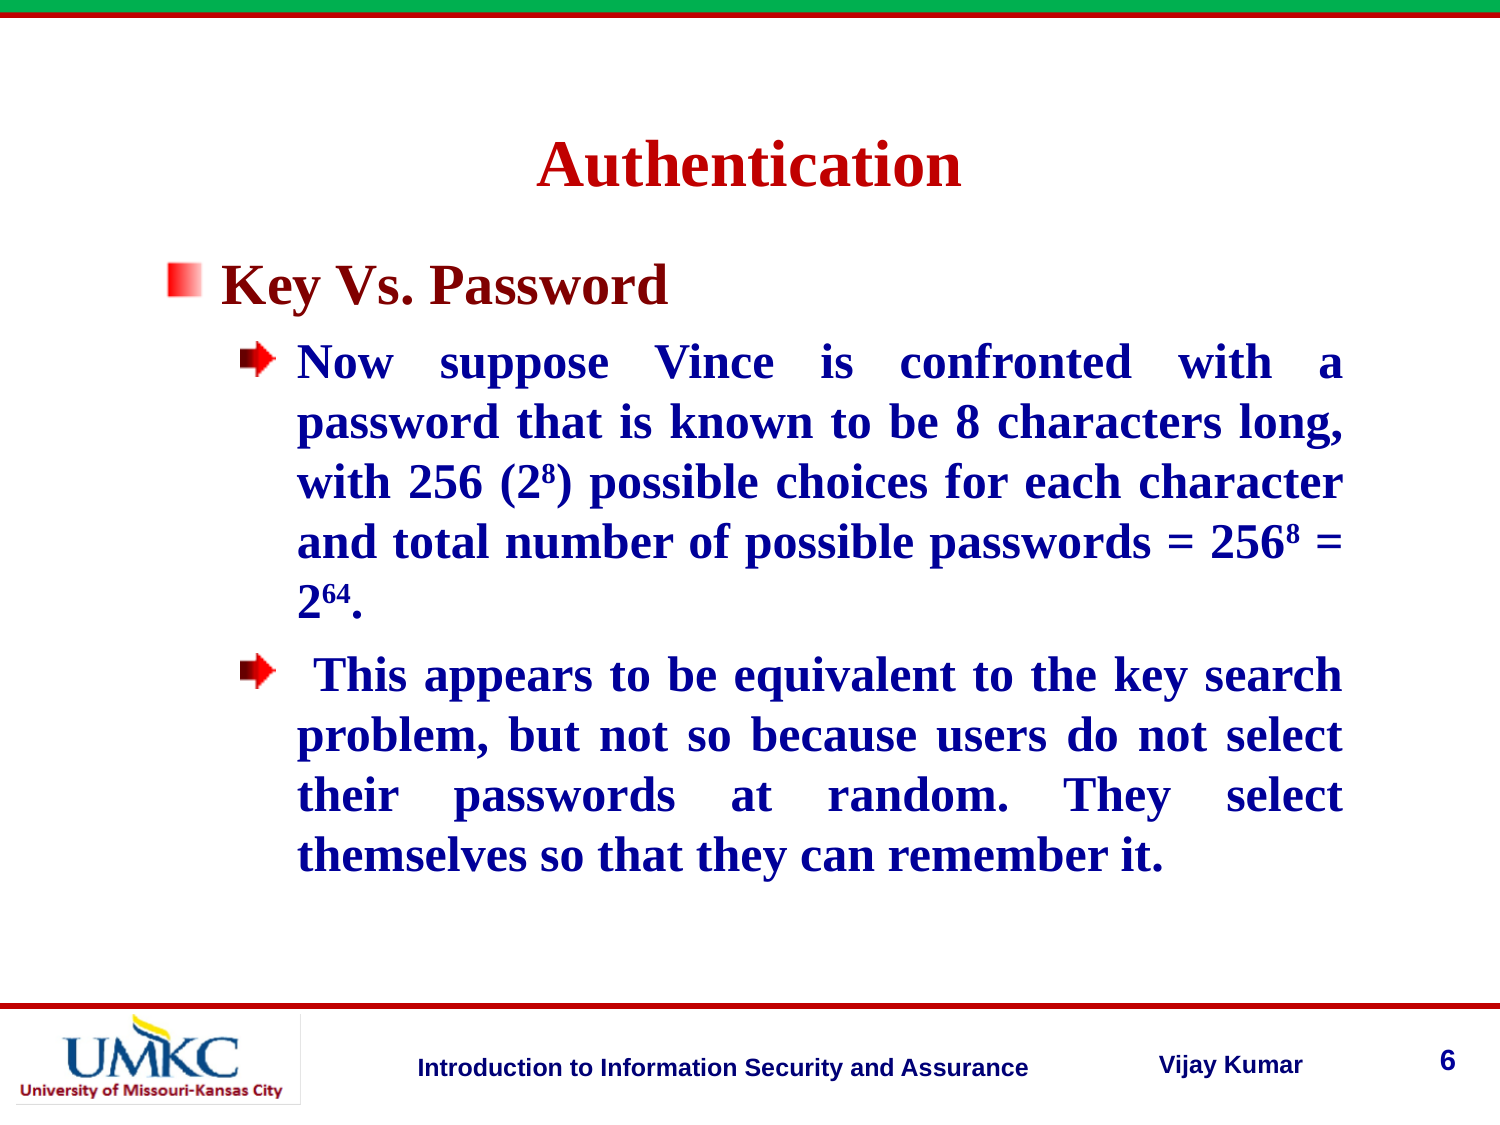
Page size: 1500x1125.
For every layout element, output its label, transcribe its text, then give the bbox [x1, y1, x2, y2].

slide_number 6 [1372, 1033, 1472, 1074]
picture [16, 1014, 301, 1106]
picture [240, 341, 276, 377]
title Authentication [112, 99, 1388, 220]
picture [240, 653, 276, 689]
picture [165, 260, 207, 302]
text_box Key Vs. Password Now suppose Vince is confronted with a password that is known to be 8 characters long, with 256 (28) possible choices for each character and total number of possible passwords = 2568 = 264. This appears to be equivalent to the key search problem, but not so because users do not select their passwords at random. They select themselves so that they can remember it. [75, 239, 1359, 889]
